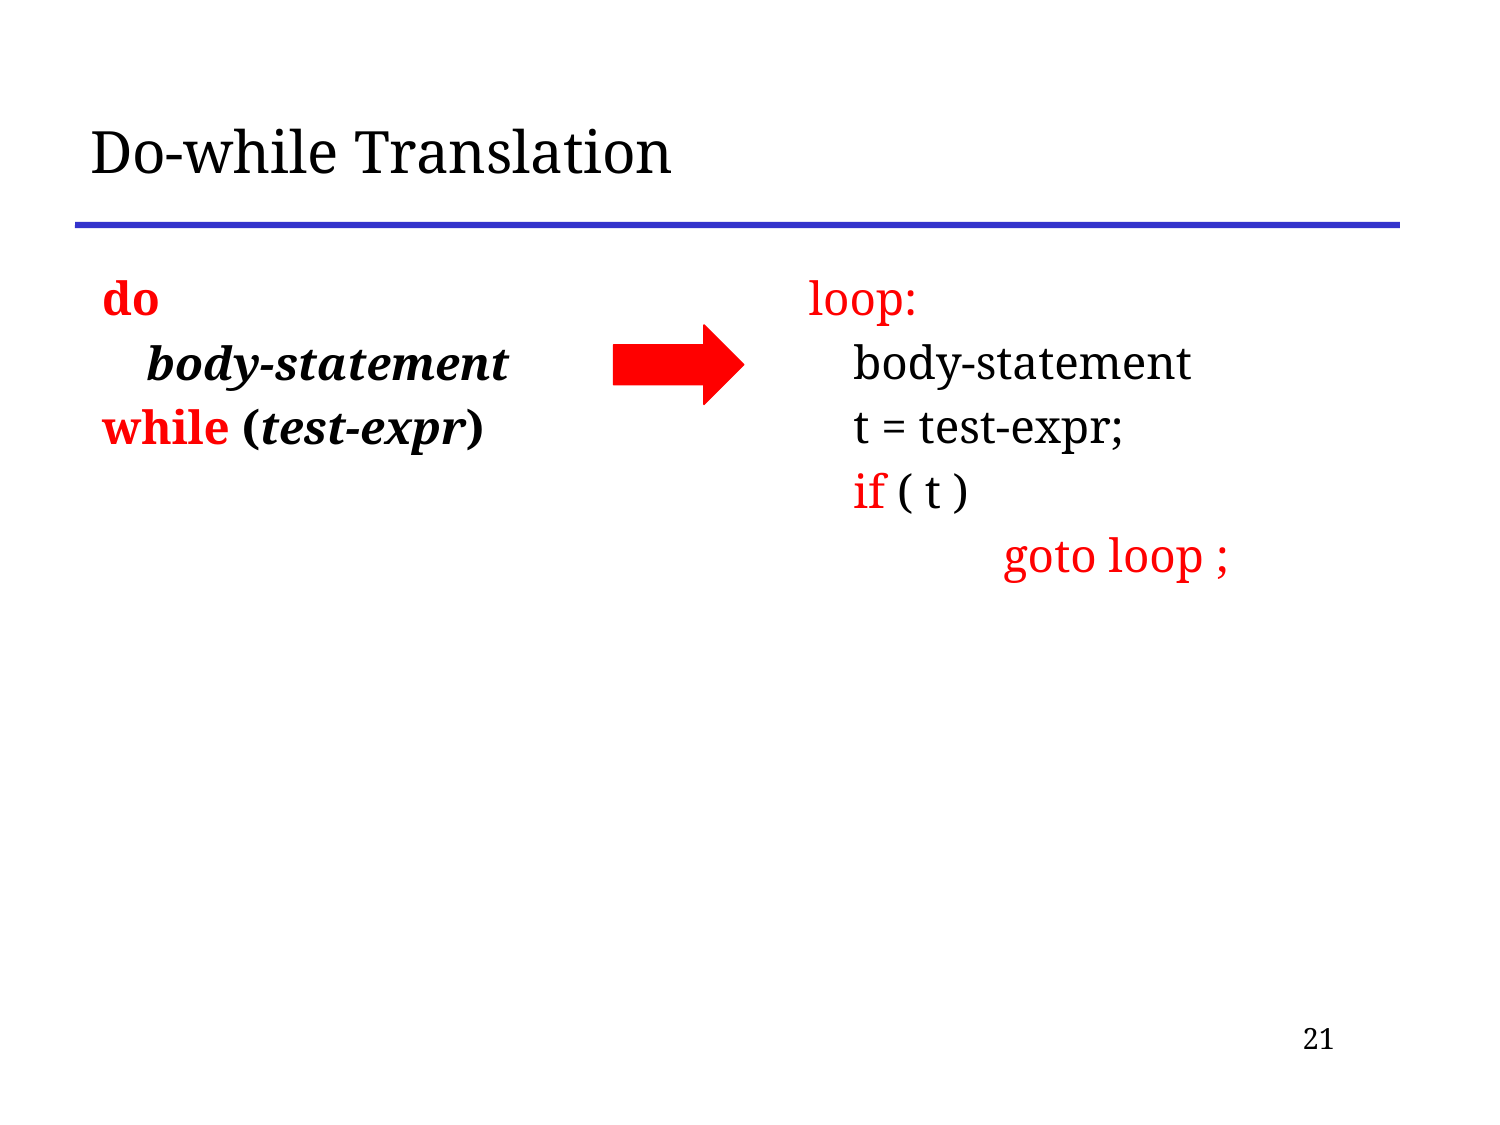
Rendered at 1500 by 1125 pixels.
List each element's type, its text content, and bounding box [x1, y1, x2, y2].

title Do-while Translation [75, 75, 1400, 225]
text_box [613, 324, 744, 405]
list do body-statement while (test-expr) [75, 262, 575, 988]
slide_number 21 [1137, 1012, 1351, 1088]
text_box loop: body-statement t = test-expr; if ( t ) goto loop ; [782, 262, 1283, 988]
